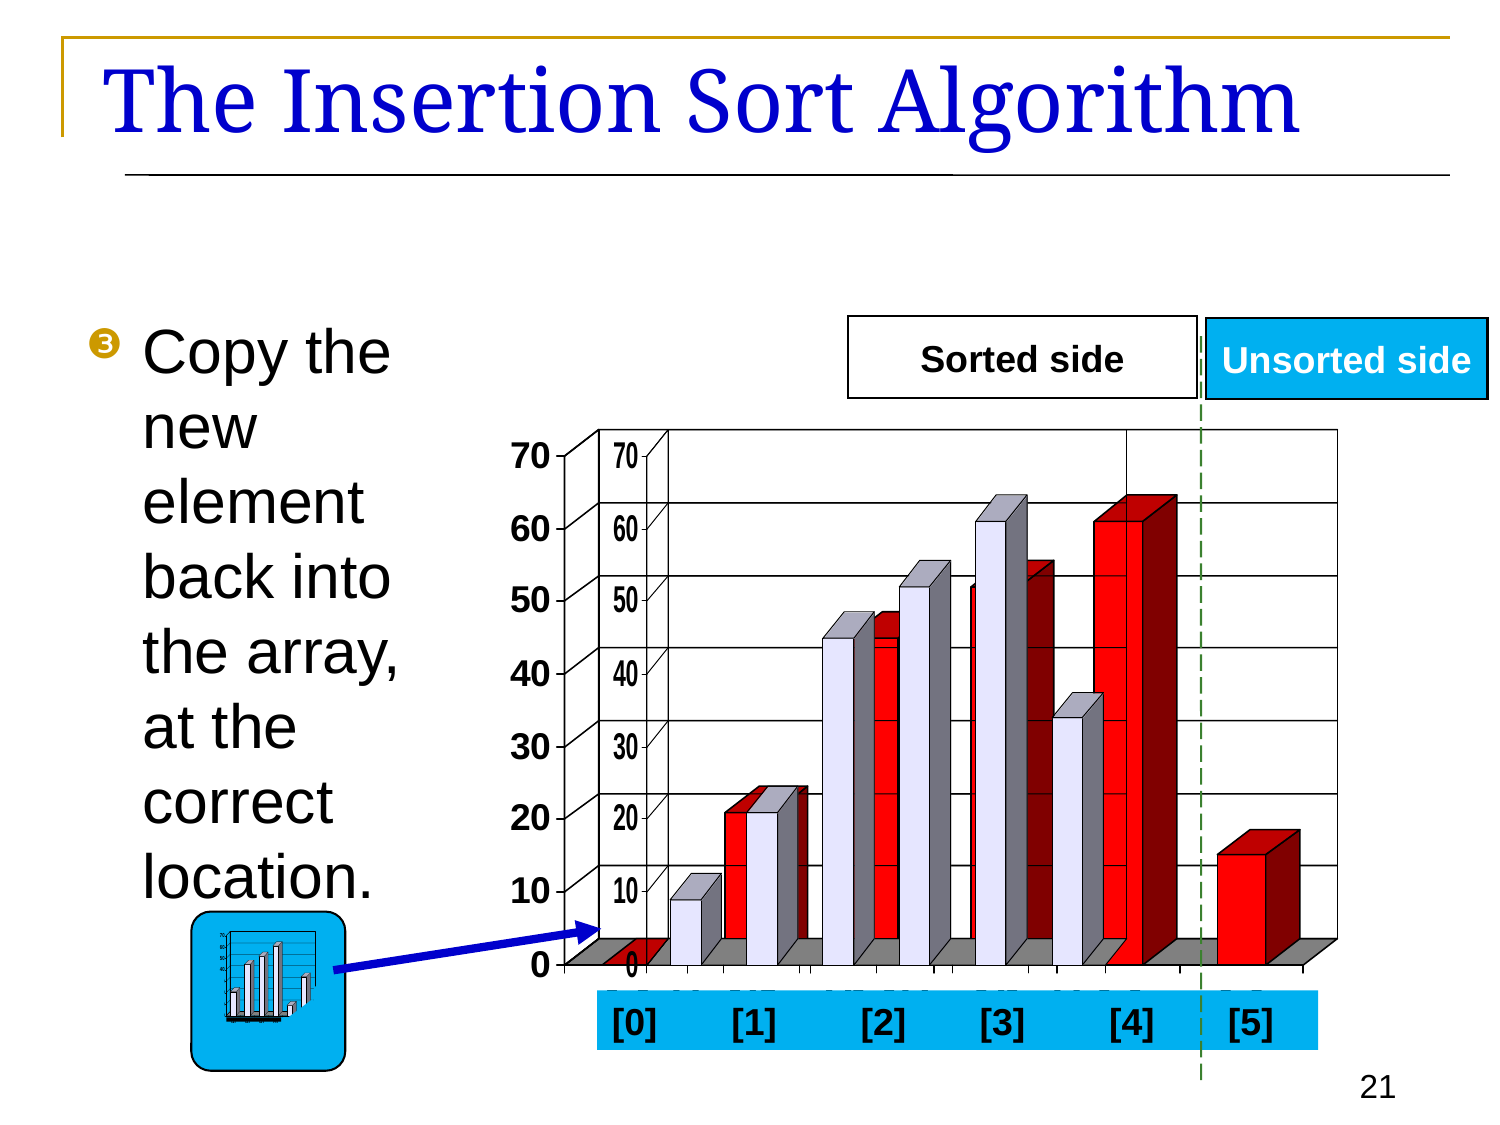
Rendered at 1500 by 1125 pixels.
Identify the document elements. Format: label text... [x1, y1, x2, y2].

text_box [452, 398, 574, 1062]
title The Insertion Sort Algorithm [87, 37, 1451, 163]
list Copy the new element back into the array, at the correct location. [71, 303, 468, 1093]
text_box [576, 398, 842, 1062]
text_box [191, 911, 346, 1071]
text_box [847, 316, 1488, 1084]
